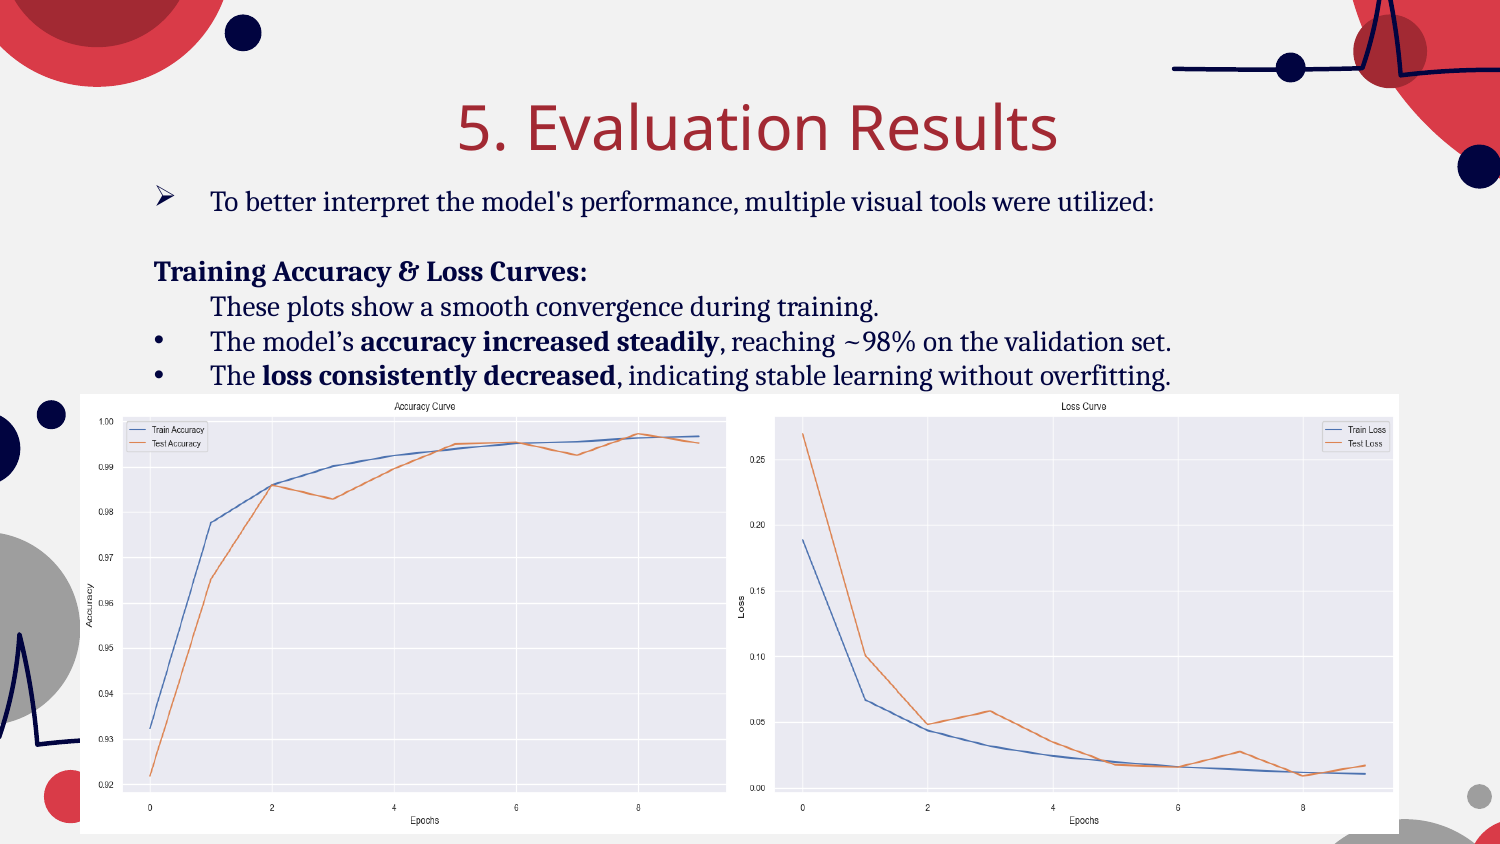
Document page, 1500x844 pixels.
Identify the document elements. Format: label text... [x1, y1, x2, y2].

title 5. Evaluation Results [120, 72, 1380, 166]
subtitle To better interpret the model's performance, multiple visual tools were utilized: Training Accuracy & Loss Curves: These plots show a smooth convergence during training. The model’s accuracy increased steadily, reaching ~98% on the validation set. The loss consistently decreased, indicating stable learning without overfitting. [120, 166, 1420, 844]
picture [79, 394, 1399, 834]
